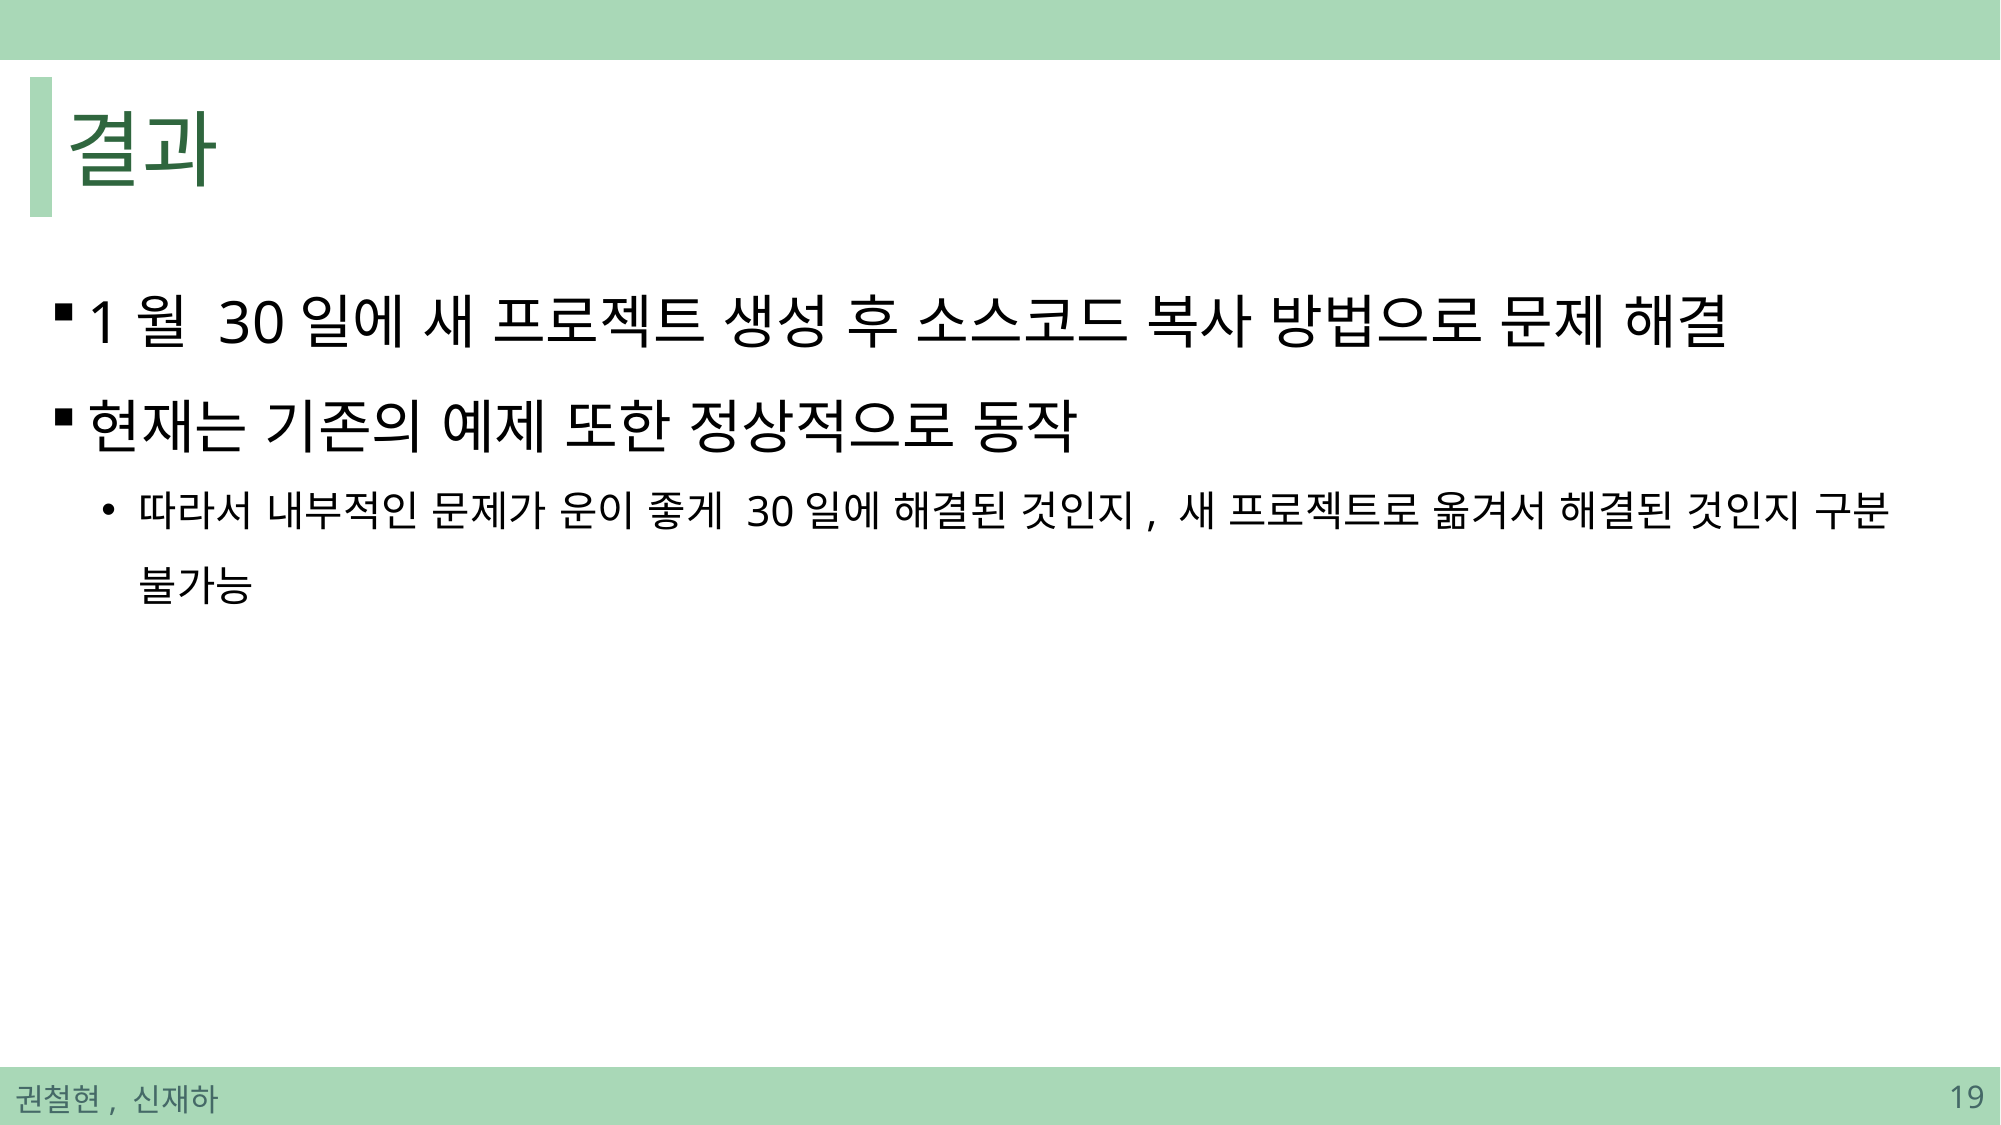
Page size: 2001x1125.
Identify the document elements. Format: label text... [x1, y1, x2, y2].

slide_number 권철현, 신재하 [0, 1069, 450, 1125]
title 결과 [50, 78, 1970, 217]
slide_number 19 [1550, 1069, 2000, 1125]
list 1월 30일에 새 프로젝트 생성 후 소스코드 복사 방법으로 문제 해결 현재는 기존의 예제 또한 정상적으로 동작 따라서 내부적인 문제가 운이 좋게 30일에 해결된 것인지, 새 프로젝트로 옮겨서 해결된 것인지 구분 불가능 [35, 242, 1970, 1040]
